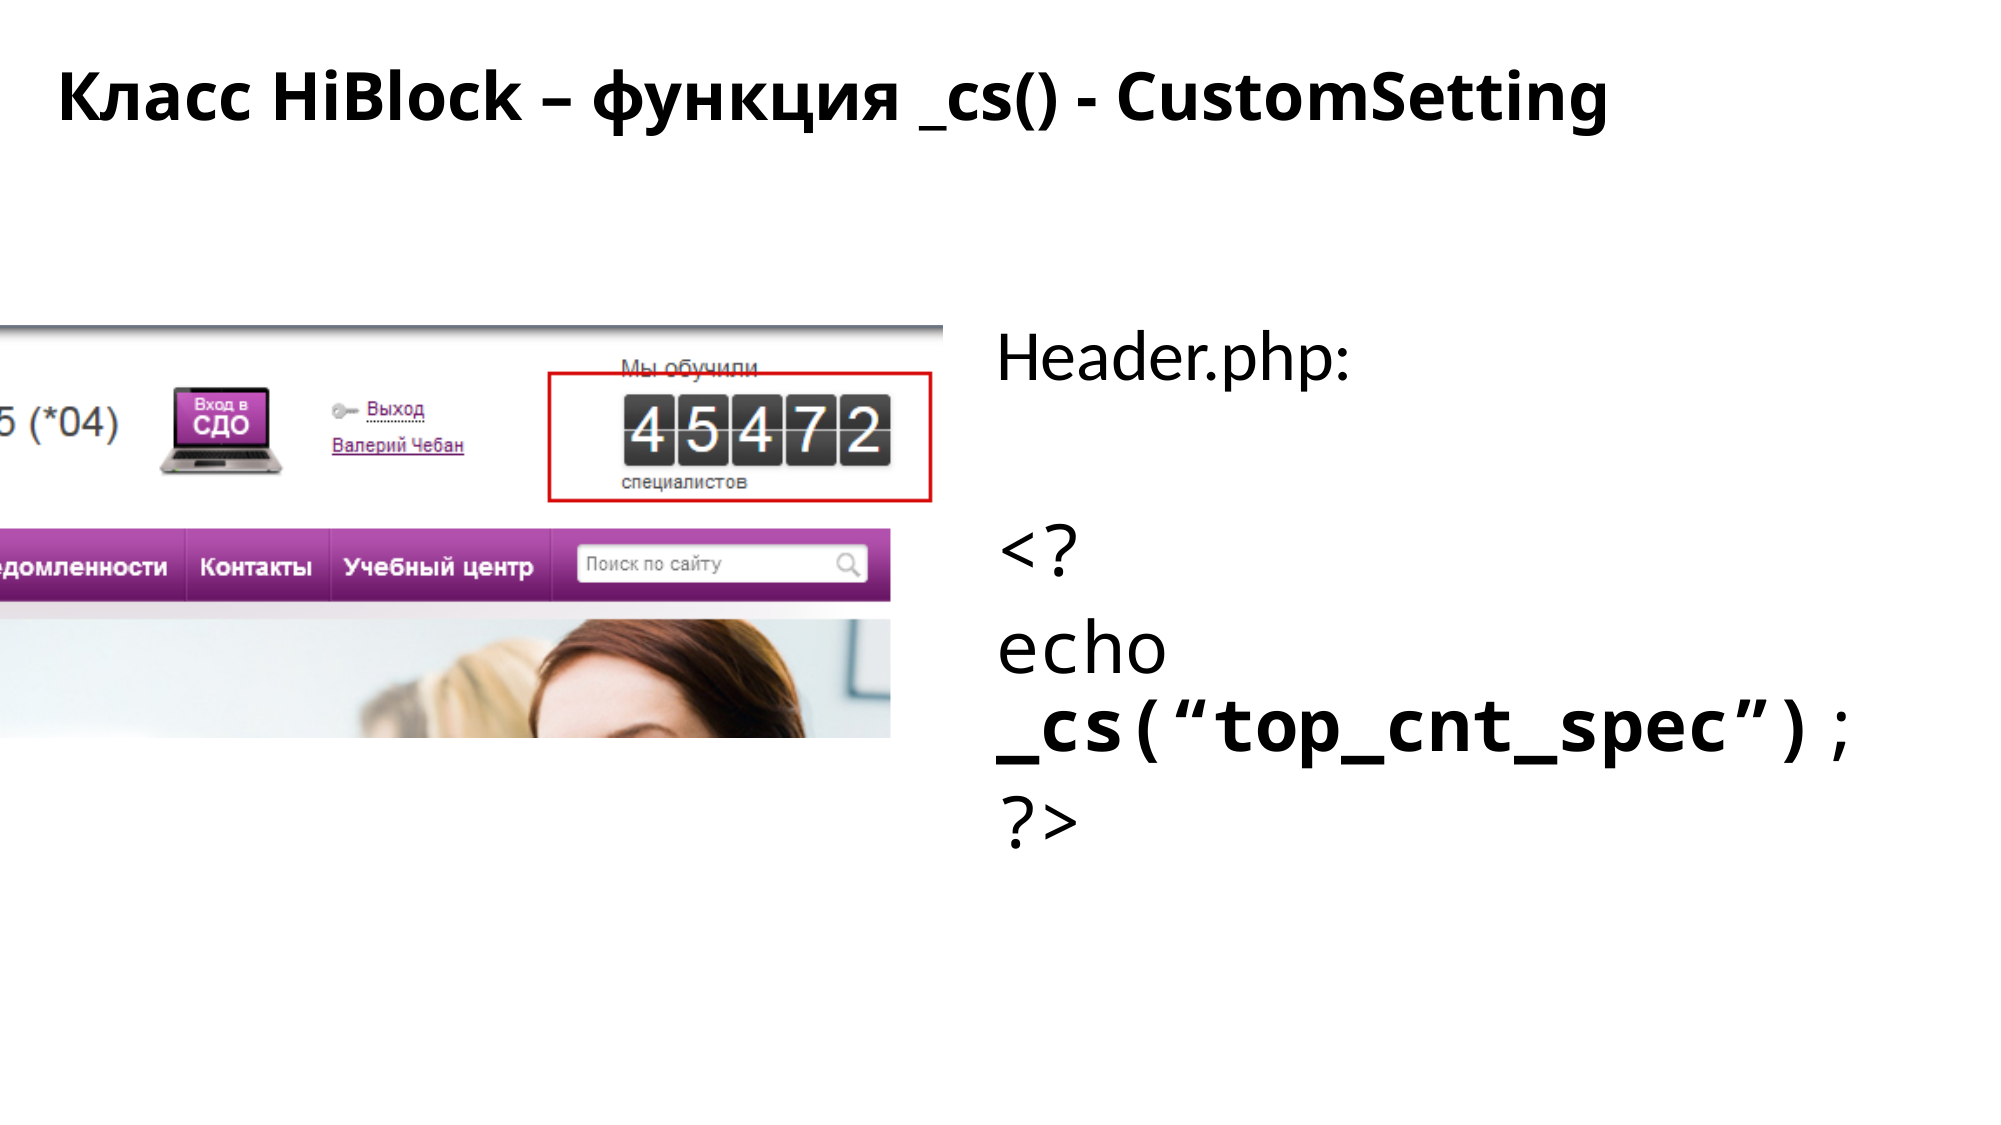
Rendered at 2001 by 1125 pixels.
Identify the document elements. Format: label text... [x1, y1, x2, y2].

picture [0, 325, 943, 738]
list Header.php: <? echo _cs(“top_cnt_spec”); ?> [981, 311, 1961, 875]
title Класс HiBlock – функция _cs() - CustomSetting [41, 37, 1995, 160]
